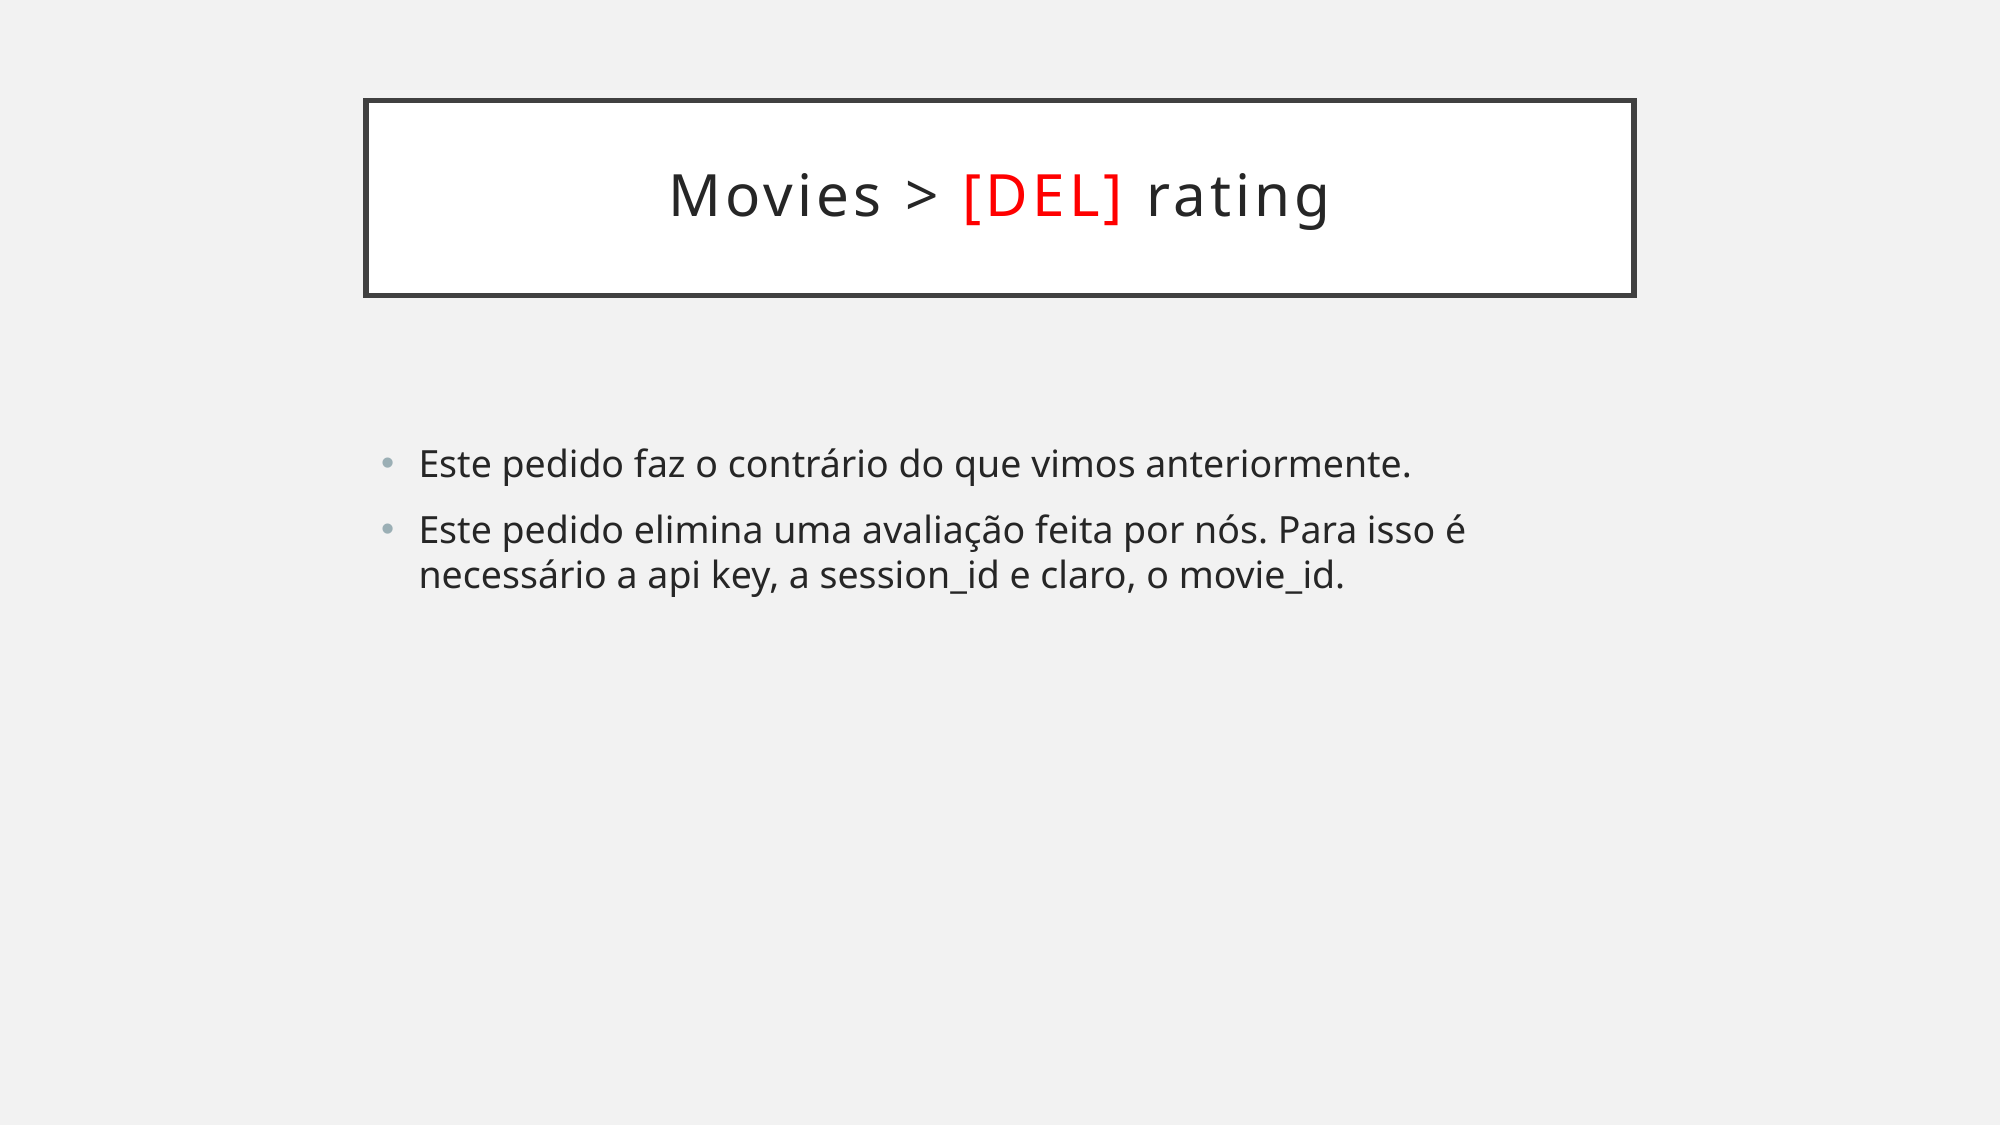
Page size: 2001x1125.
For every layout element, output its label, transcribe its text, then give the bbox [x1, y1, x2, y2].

list Este pedido faz o contrário do que vimos anteriormente. Este pedido elimina uma avaliação feita por nós. Para isso é necessário a api key, a session_id e claro, o movie_id. [366, 432, 1634, 942]
title Movies > [Del] rating [363, 98, 1637, 298]
